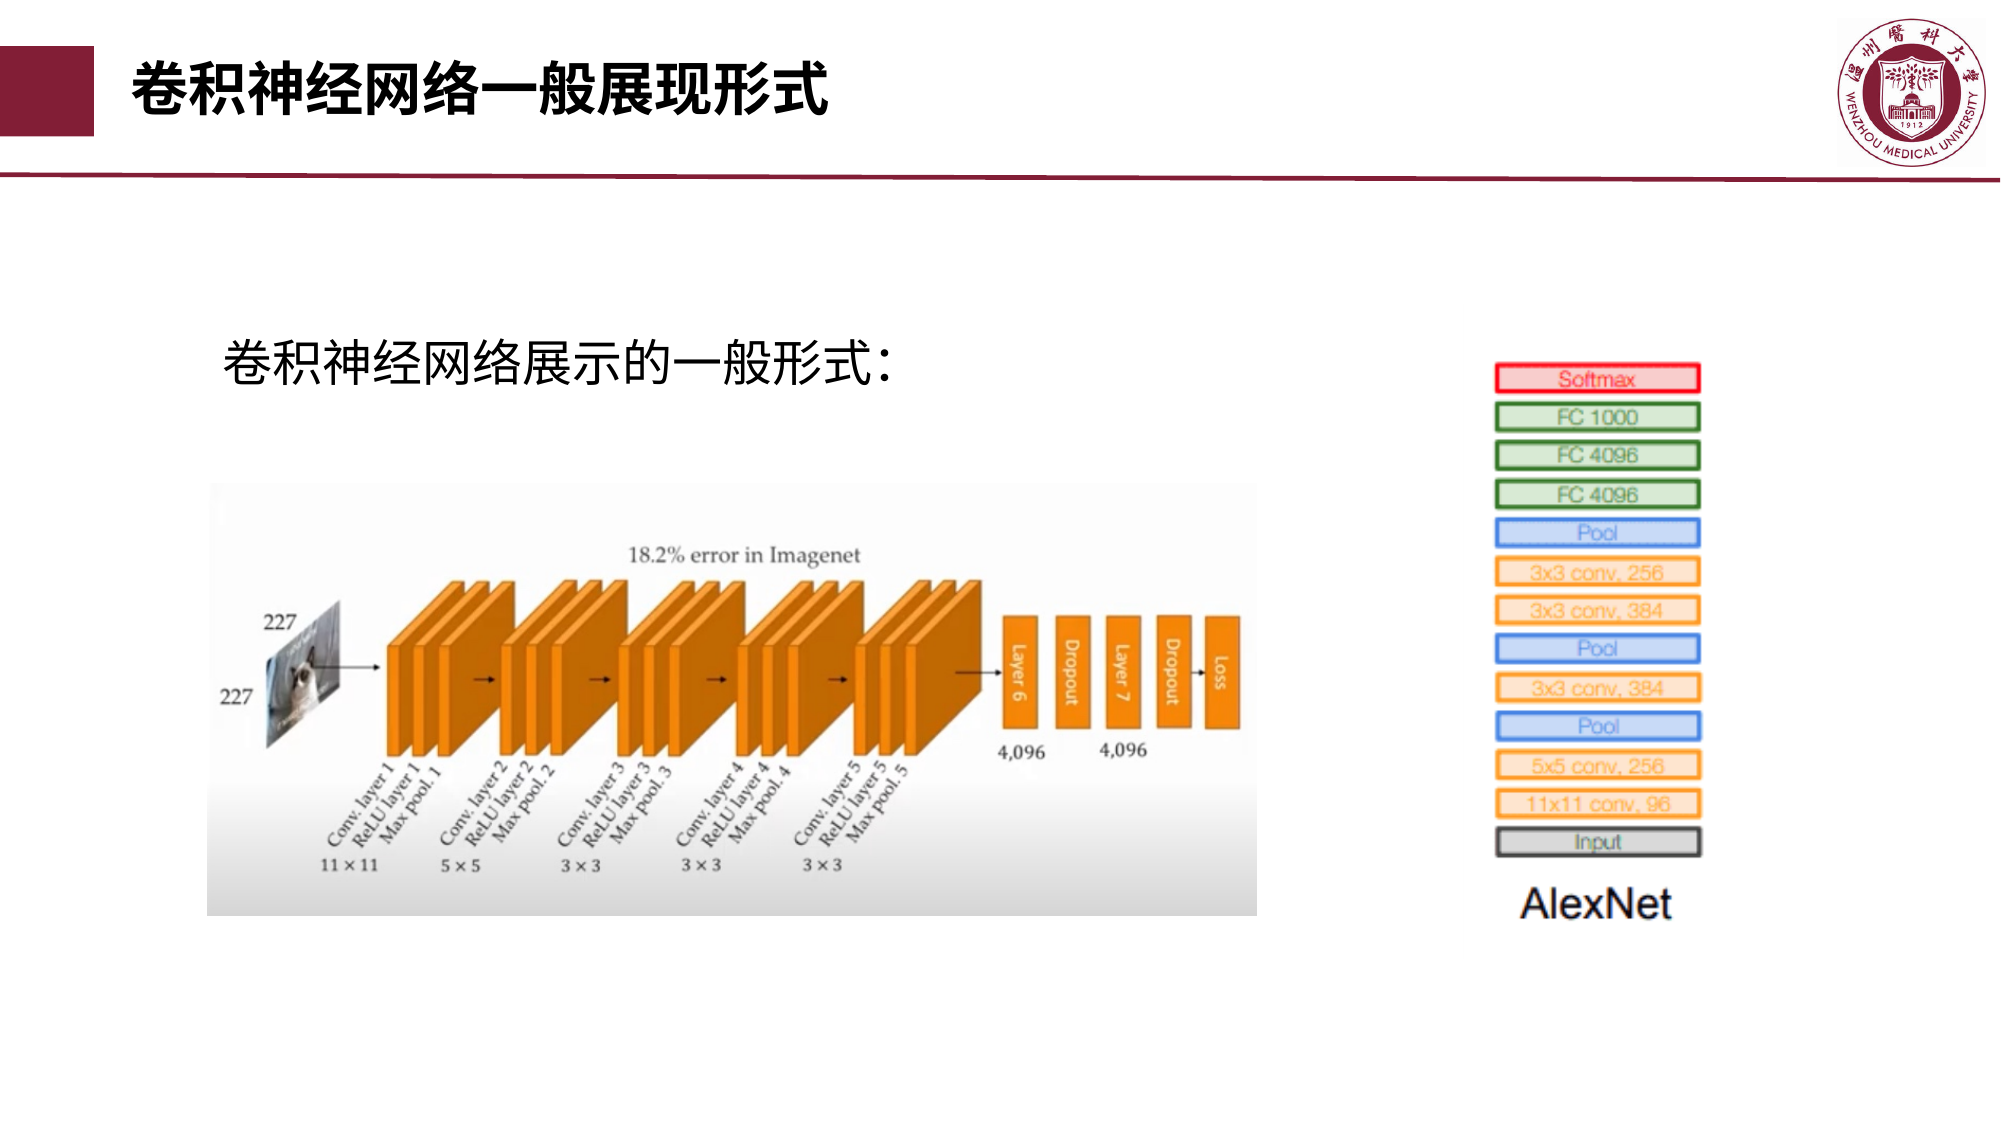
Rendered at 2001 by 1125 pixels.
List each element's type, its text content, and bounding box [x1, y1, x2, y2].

text_box 卷积神经网络展示的一般形式： [207, 324, 1137, 400]
picture [207, 483, 1257, 916]
picture [1837, 18, 1986, 167]
title 卷积神经网络一般展现形式 [115, 48, 1756, 135]
picture [1462, 304, 1767, 959]
